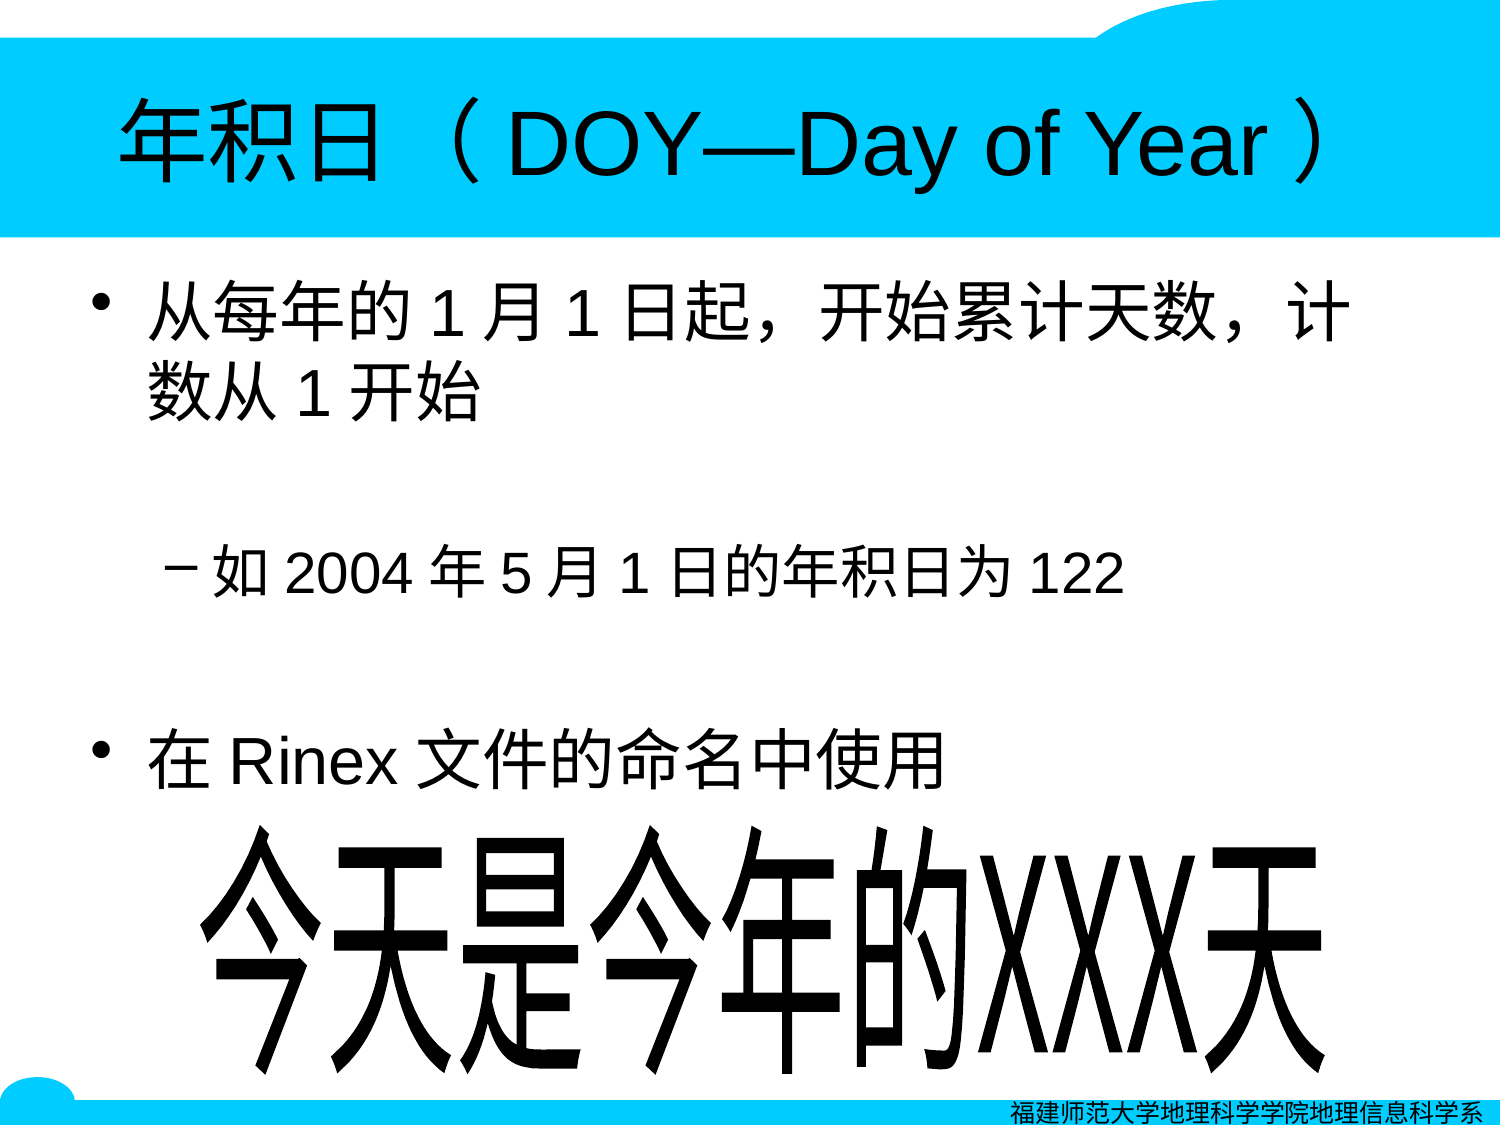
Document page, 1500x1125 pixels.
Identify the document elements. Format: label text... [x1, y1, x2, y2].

title 年积日（DOY—Day of Year） [75, 45, 1425, 233]
list 从每年的1月1日起，开始累计天数，计数从1开始 如2004年5月1日的年积日为122 在Rinex文件的命名中使用 [75, 262, 1425, 1005]
